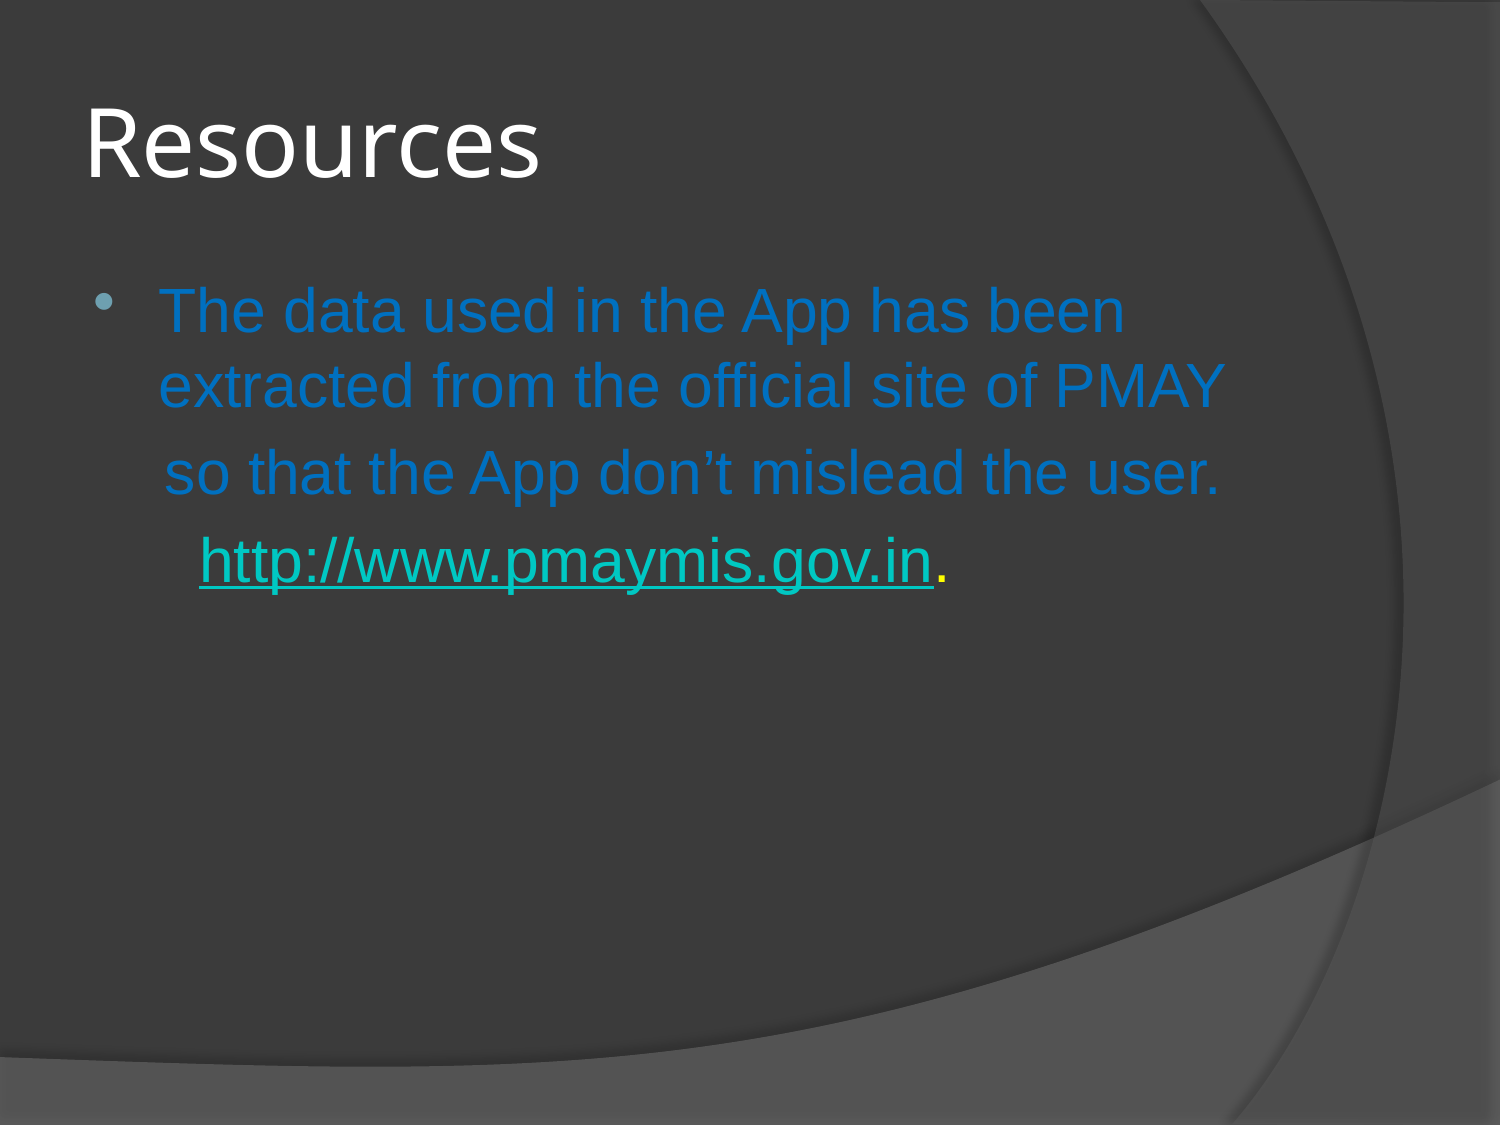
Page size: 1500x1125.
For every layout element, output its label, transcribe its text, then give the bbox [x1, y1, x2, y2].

title Resources [75, 45, 1300, 233]
list The data used in the App has been extracted from the official site of PMAY so that the App don’t mislead the user. http://www.pmaymis.gov.in. [75, 262, 1300, 1005]
